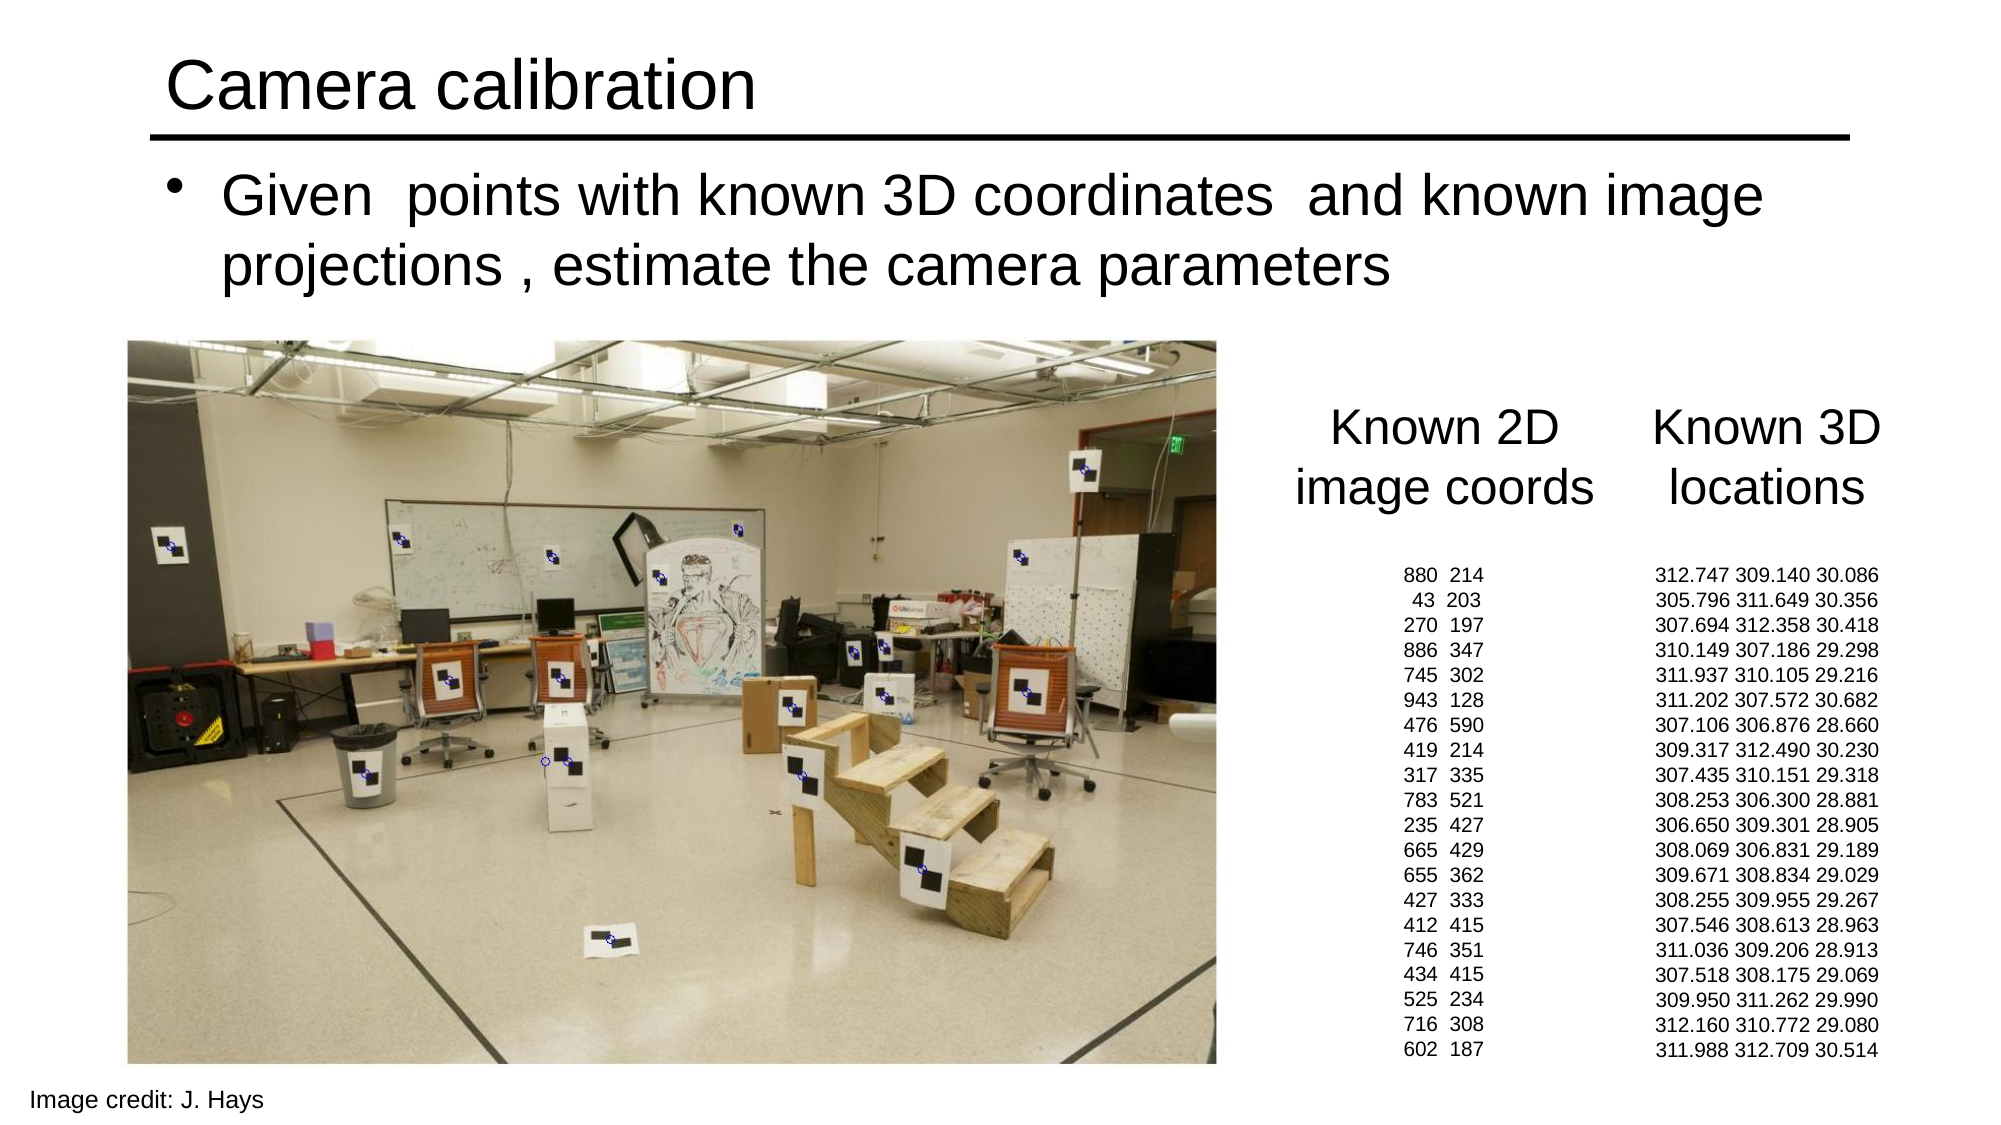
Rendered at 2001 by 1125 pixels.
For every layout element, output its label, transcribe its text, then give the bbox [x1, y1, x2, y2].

title Camera calibration [149, 12, 1851, 151]
text_box Known 2D image coords [1265, 386, 1624, 522]
text_box Image credit: J. Hays [14, 1075, 1337, 1121]
text_box 312.747 309.140 30.086 305.796 311.649 30.356 307.694 312.358 30.418 310.149 307.186 29.298 311.937 310.105 29.216 311.202 307.572 30.682 307.106 306.876 28.660 309.317 312.490 30.230 307.435 310.151 29.318 308.253 306.300 28.881 306.650 309.301 28.905 308.069 306.831 29.189 309.671 308.834 29.029 308.255 309.955 29.267 307.546 308.613 28.963 311.036 309.206 28.913 307.518 308.175 29.069 309.950 311.262 29.990 312.160 310.772 29.080 311.988 312.709 30.514 [1579, 554, 1955, 1069]
text_box Known 3D locations [1587, 387, 1946, 523]
text_box 880 214 43 203 270 197 886 347 745 302 943 128 476 590 419 214 317 335 783 521 235 427 665 429 655 362 427 333 412 415 746 351 434 415 525 234 716 308 602 187 [1354, 554, 1533, 1069]
picture [109, 326, 1226, 1078]
